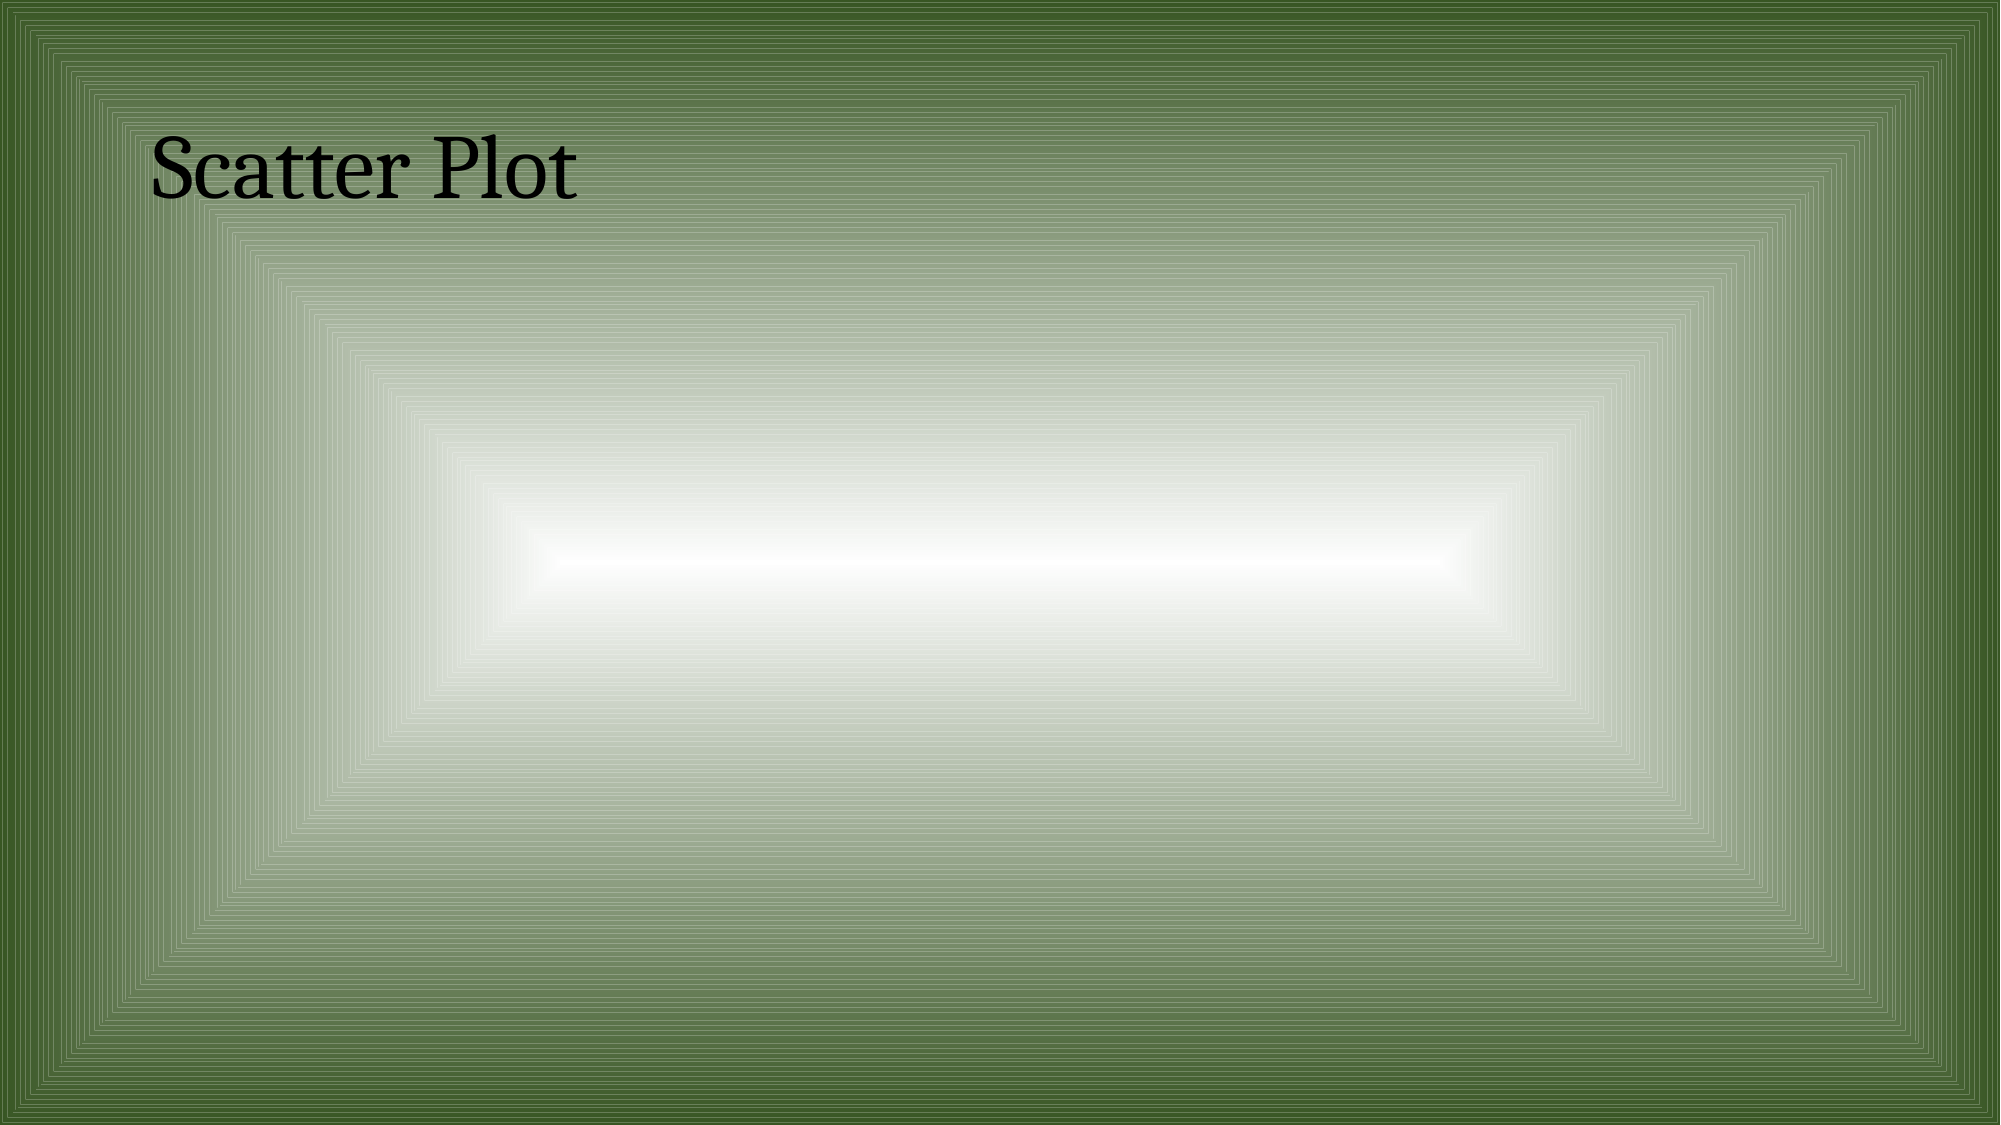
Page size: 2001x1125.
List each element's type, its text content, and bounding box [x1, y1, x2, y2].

title Scatter Plot [137, 59, 1863, 278]
